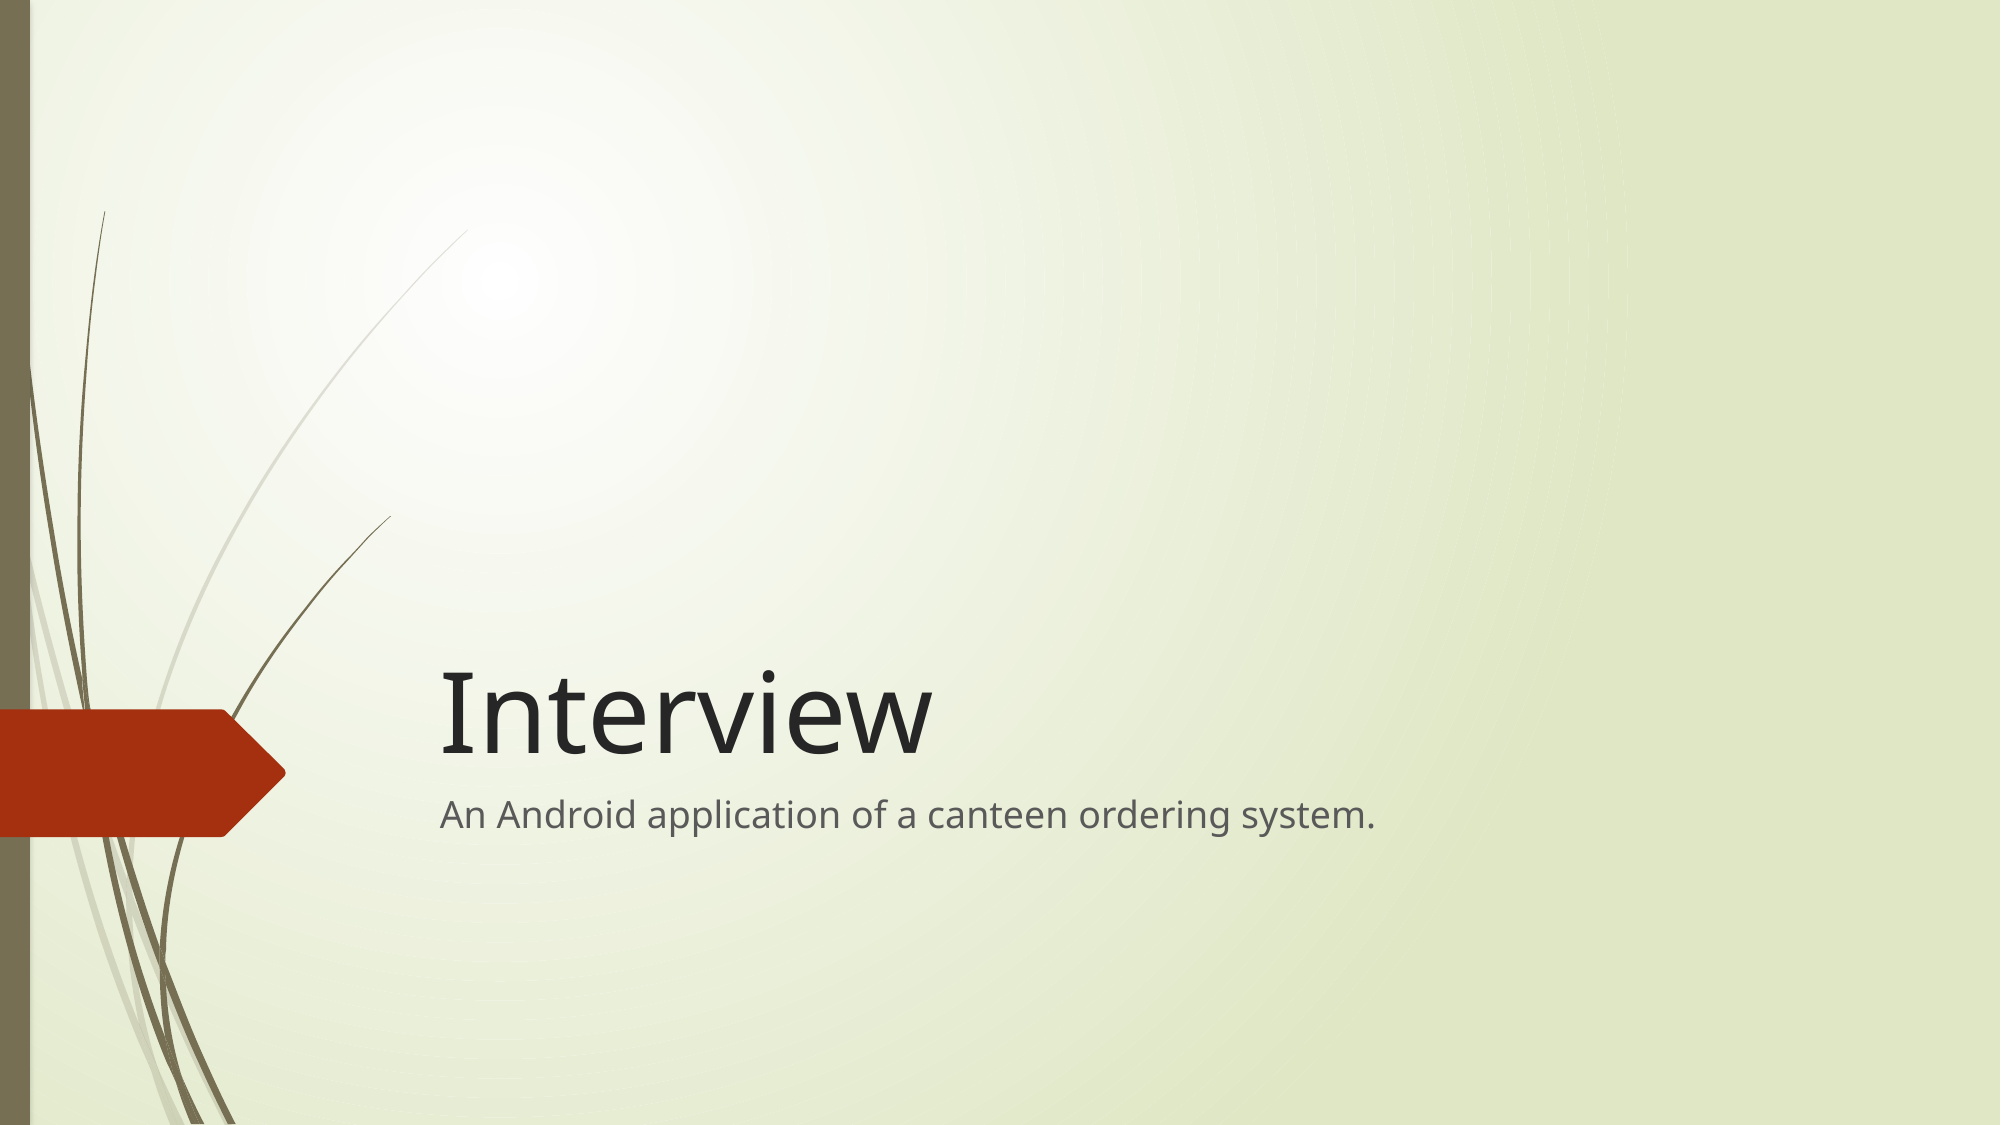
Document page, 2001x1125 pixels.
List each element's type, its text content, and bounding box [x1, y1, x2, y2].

subtitle An Android application of a canteen ordering system. [424, 783, 1888, 969]
title Interview [424, 412, 1888, 783]
